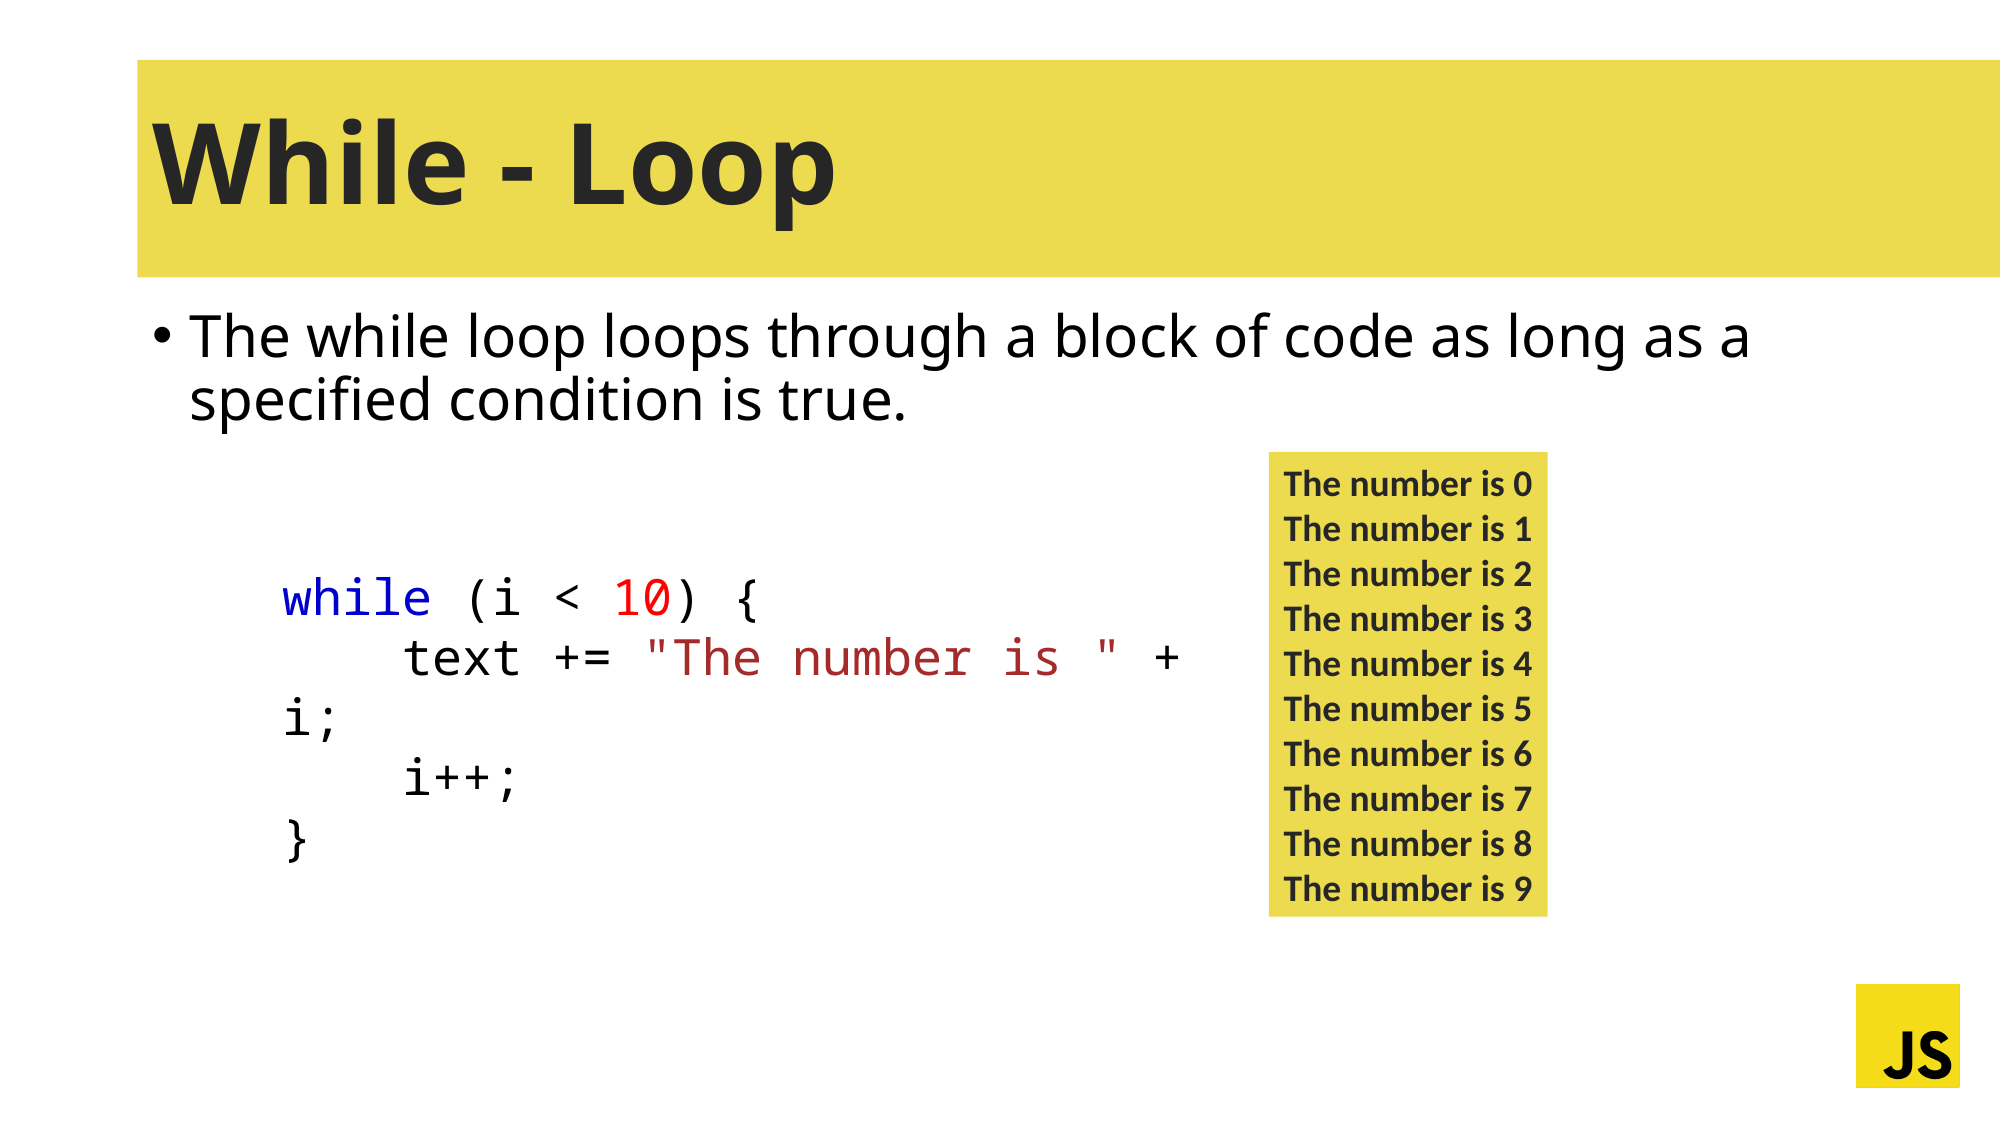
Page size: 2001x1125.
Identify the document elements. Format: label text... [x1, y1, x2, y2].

text_box while (i < 10) { text += "The number is " + i; i++; } [267, 557, 1268, 873]
picture [1853, 982, 1961, 1088]
list The while loop loops through a block of code as long as a specified condition is true. [137, 299, 1961, 391]
title While - Loop [137, 59, 2000, 278]
text_box The number is 0 The number is 1 The number is 2 The number is 3 The number is 4 The number is 5 The number is 6 The number is 7 The number is 8 The number is 9 [1268, 451, 1548, 917]
